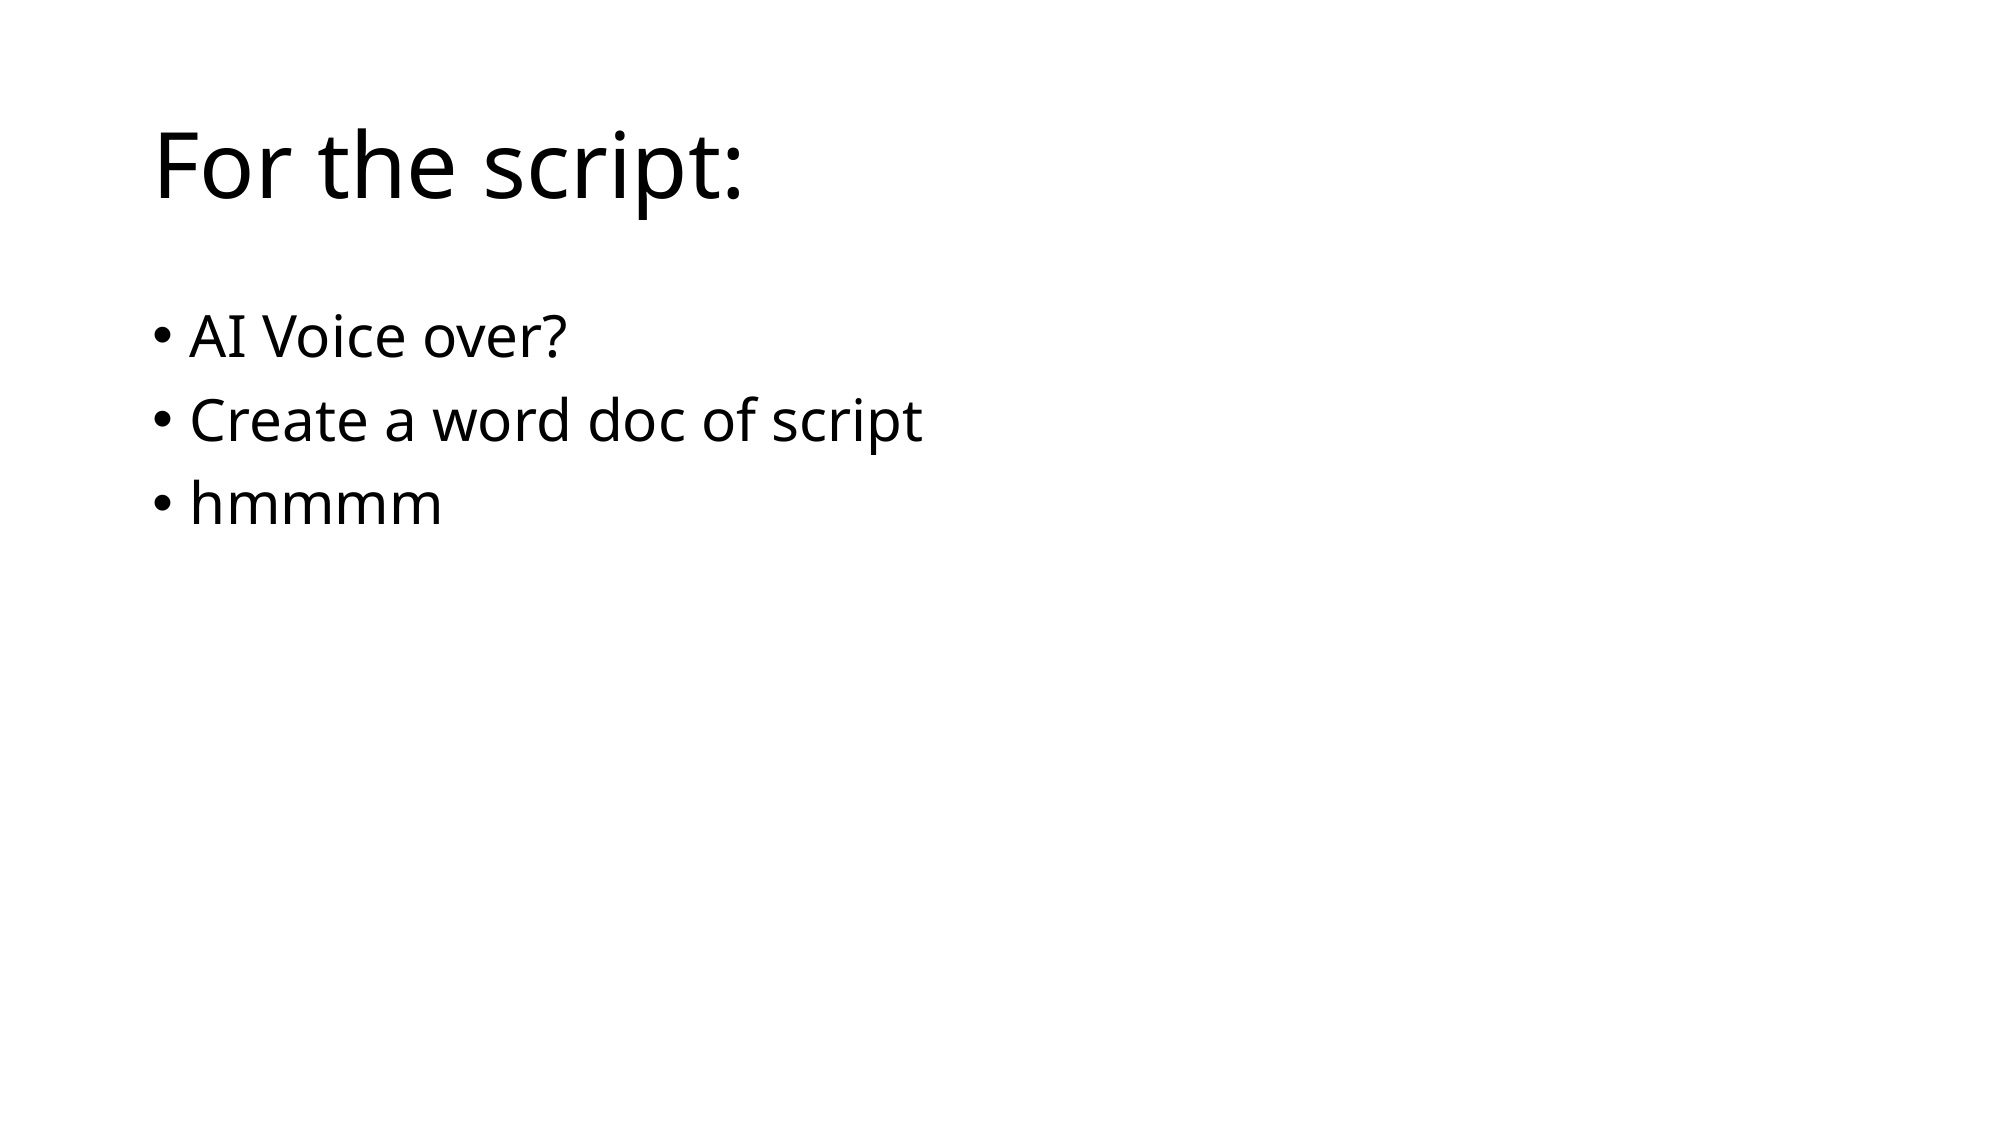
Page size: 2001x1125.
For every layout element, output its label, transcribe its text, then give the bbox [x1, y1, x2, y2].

list AI Voice over? Create a word doc of script hmmmm [137, 299, 1863, 1014]
title For the script: [137, 59, 1863, 278]
